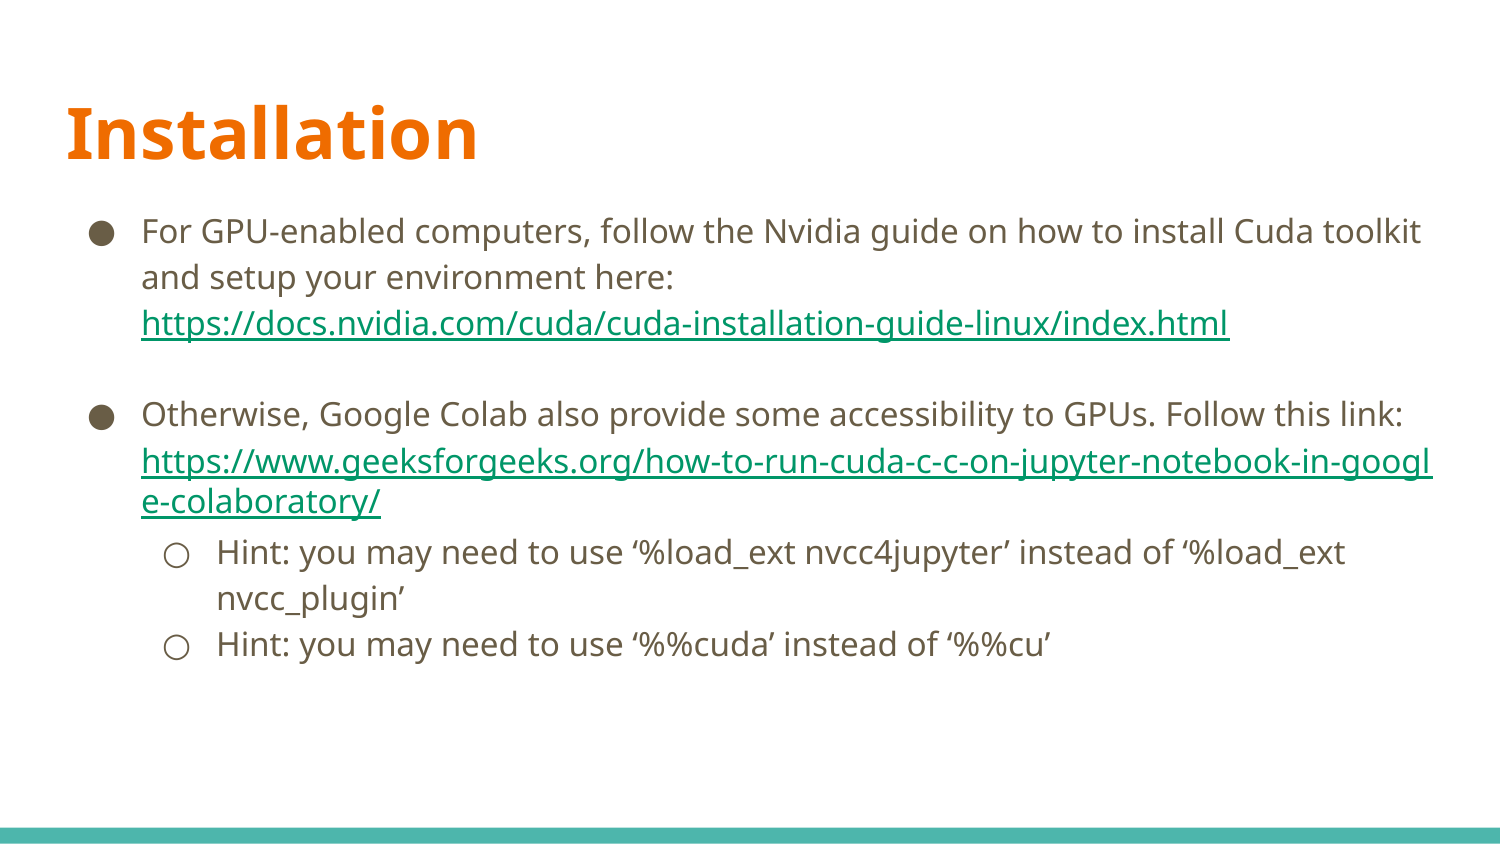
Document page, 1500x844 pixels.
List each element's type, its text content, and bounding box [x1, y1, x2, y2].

title Installation [51, 72, 1449, 189]
list For GPU-enabled computers, follow the Nvidia guide on how to install Cuda toolkit and setup your environment here: https://docs.nvidia.com/cuda/cuda-installation-guide-linux/index.html Otherwise, Google Colab also provide some accessibility to GPUs. Follow this link: https://www.geeksforgeeks.org/how-to-run-cuda-c-c-on-jupyter-notebook-in-google-colaboratory/ Hint: you may need to use ‘%load_ext nvcc4jupyter’ instead of ‘%load_ext nvcc_plugin’ Hint: you may need to use ‘%%cuda’ instead of ‘%%cu’ [51, 189, 1449, 750]
